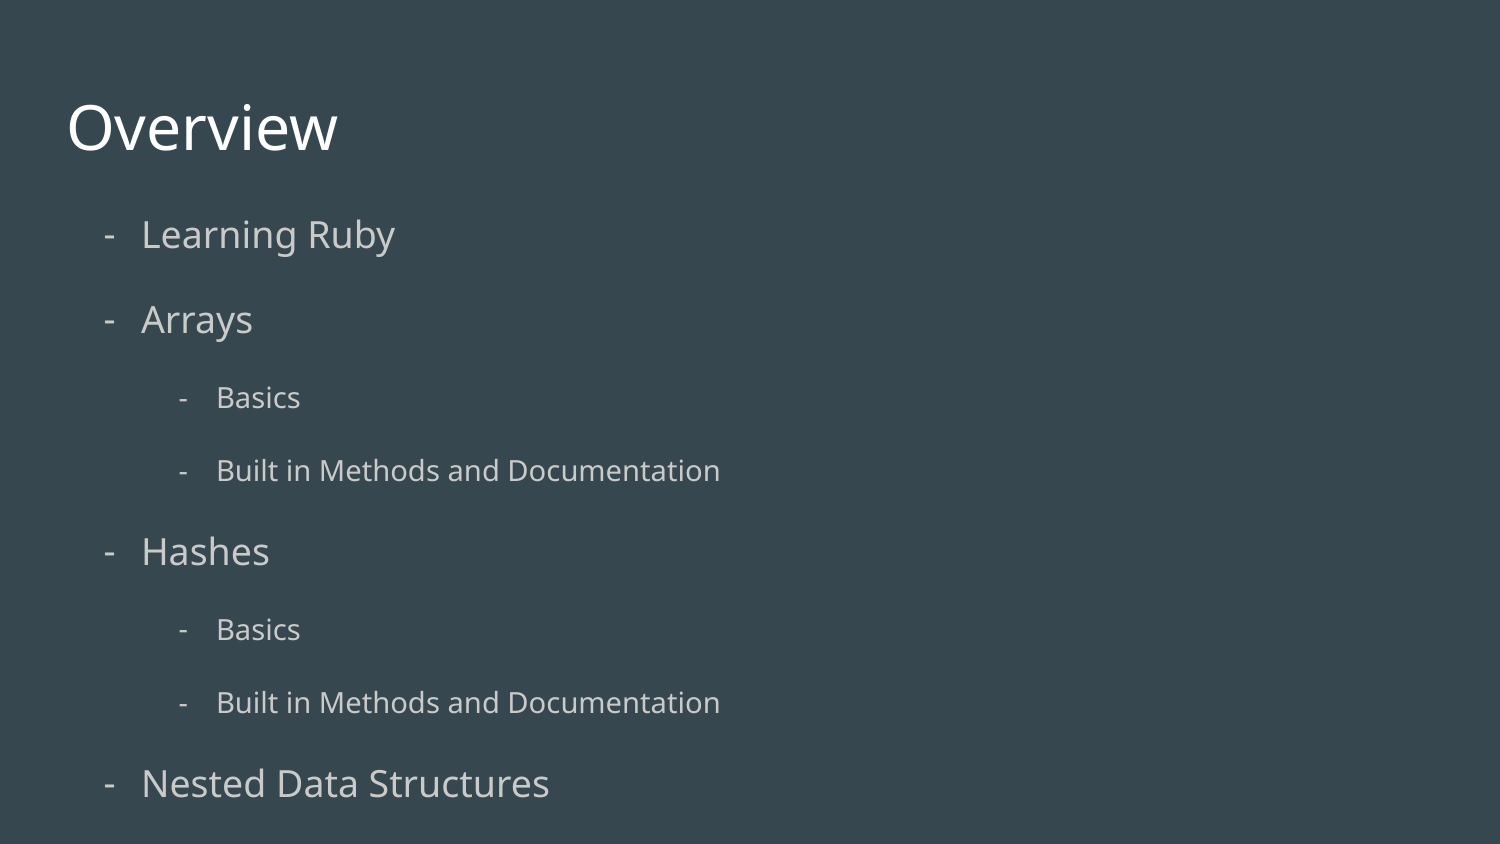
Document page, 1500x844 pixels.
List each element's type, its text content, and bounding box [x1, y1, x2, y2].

title Overview [51, 72, 1449, 167]
list Learning Ruby Arrays Basics Built in Methods and Documentation Hashes Basics Built in Methods and Documentation Nested Data Structures Iteration Enumerables Putting It All Together [51, 189, 1449, 750]
